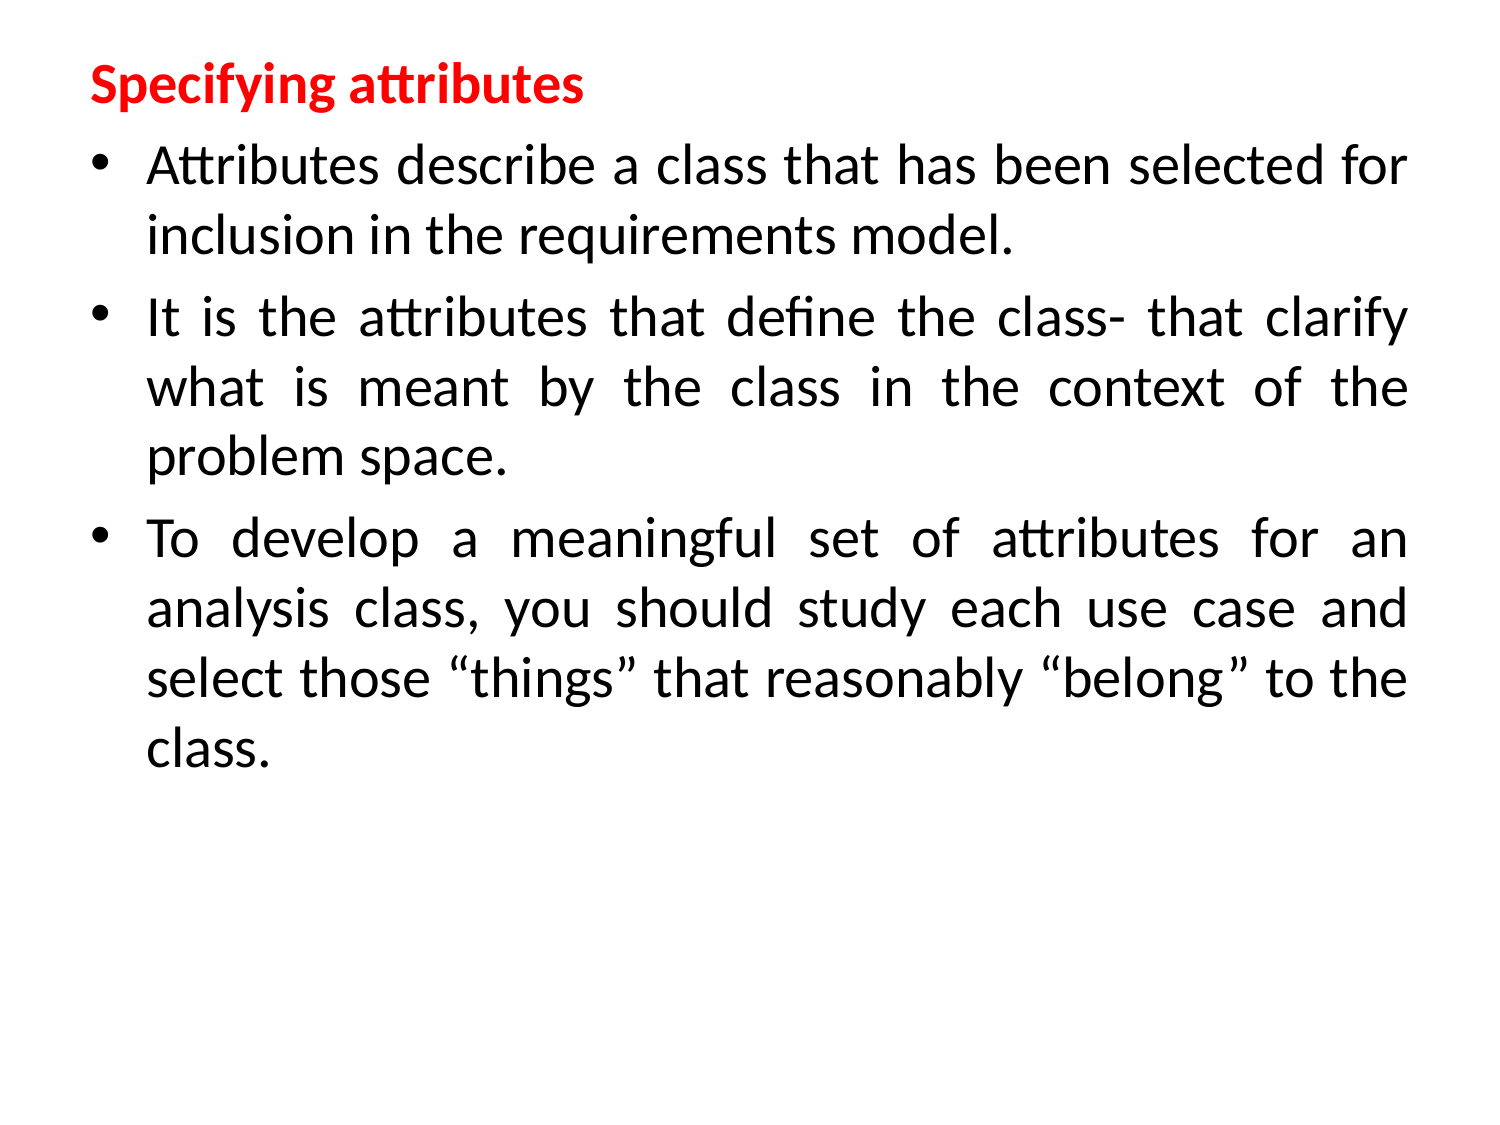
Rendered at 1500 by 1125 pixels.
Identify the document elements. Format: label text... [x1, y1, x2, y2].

list Specifying attributes Attributes describe a class that has been selected for inclusion in the requirements model. It is the attributes that define the class- that clarify what is meant by the class in the context of the problem space. To develop a meaningful set of attributes for an analysis class, you should study each use case and select those “things” that reasonably “belong” to the class. [75, 37, 1425, 1005]
